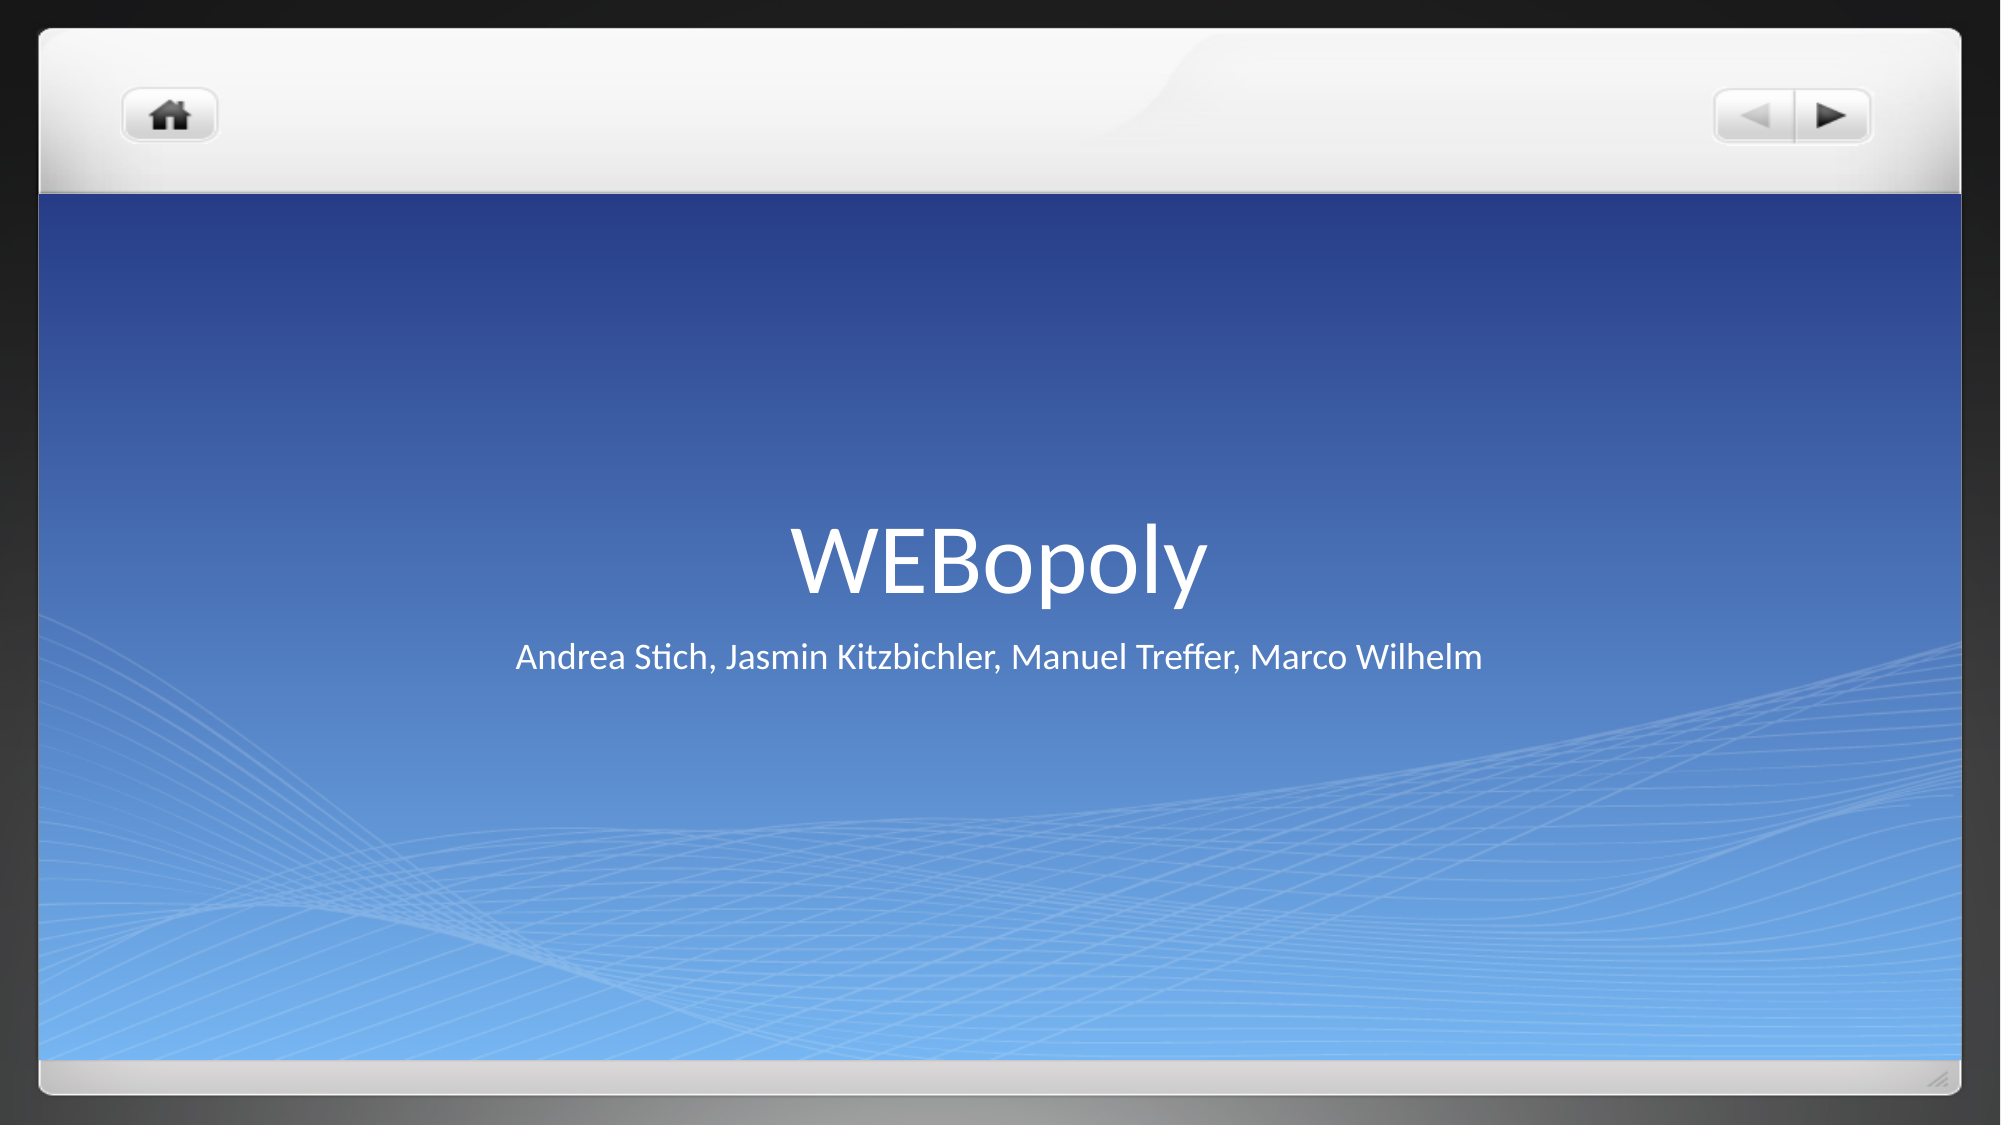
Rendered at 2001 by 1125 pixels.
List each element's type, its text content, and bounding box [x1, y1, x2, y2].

subtitle Andrea Stich, Jasmin Kitzbichler, Manuel Treffer, Marco Wilhelm [91, 624, 1909, 749]
picture [0, 0, 2001, 1125]
title WEBopoly [91, 355, 1909, 622]
